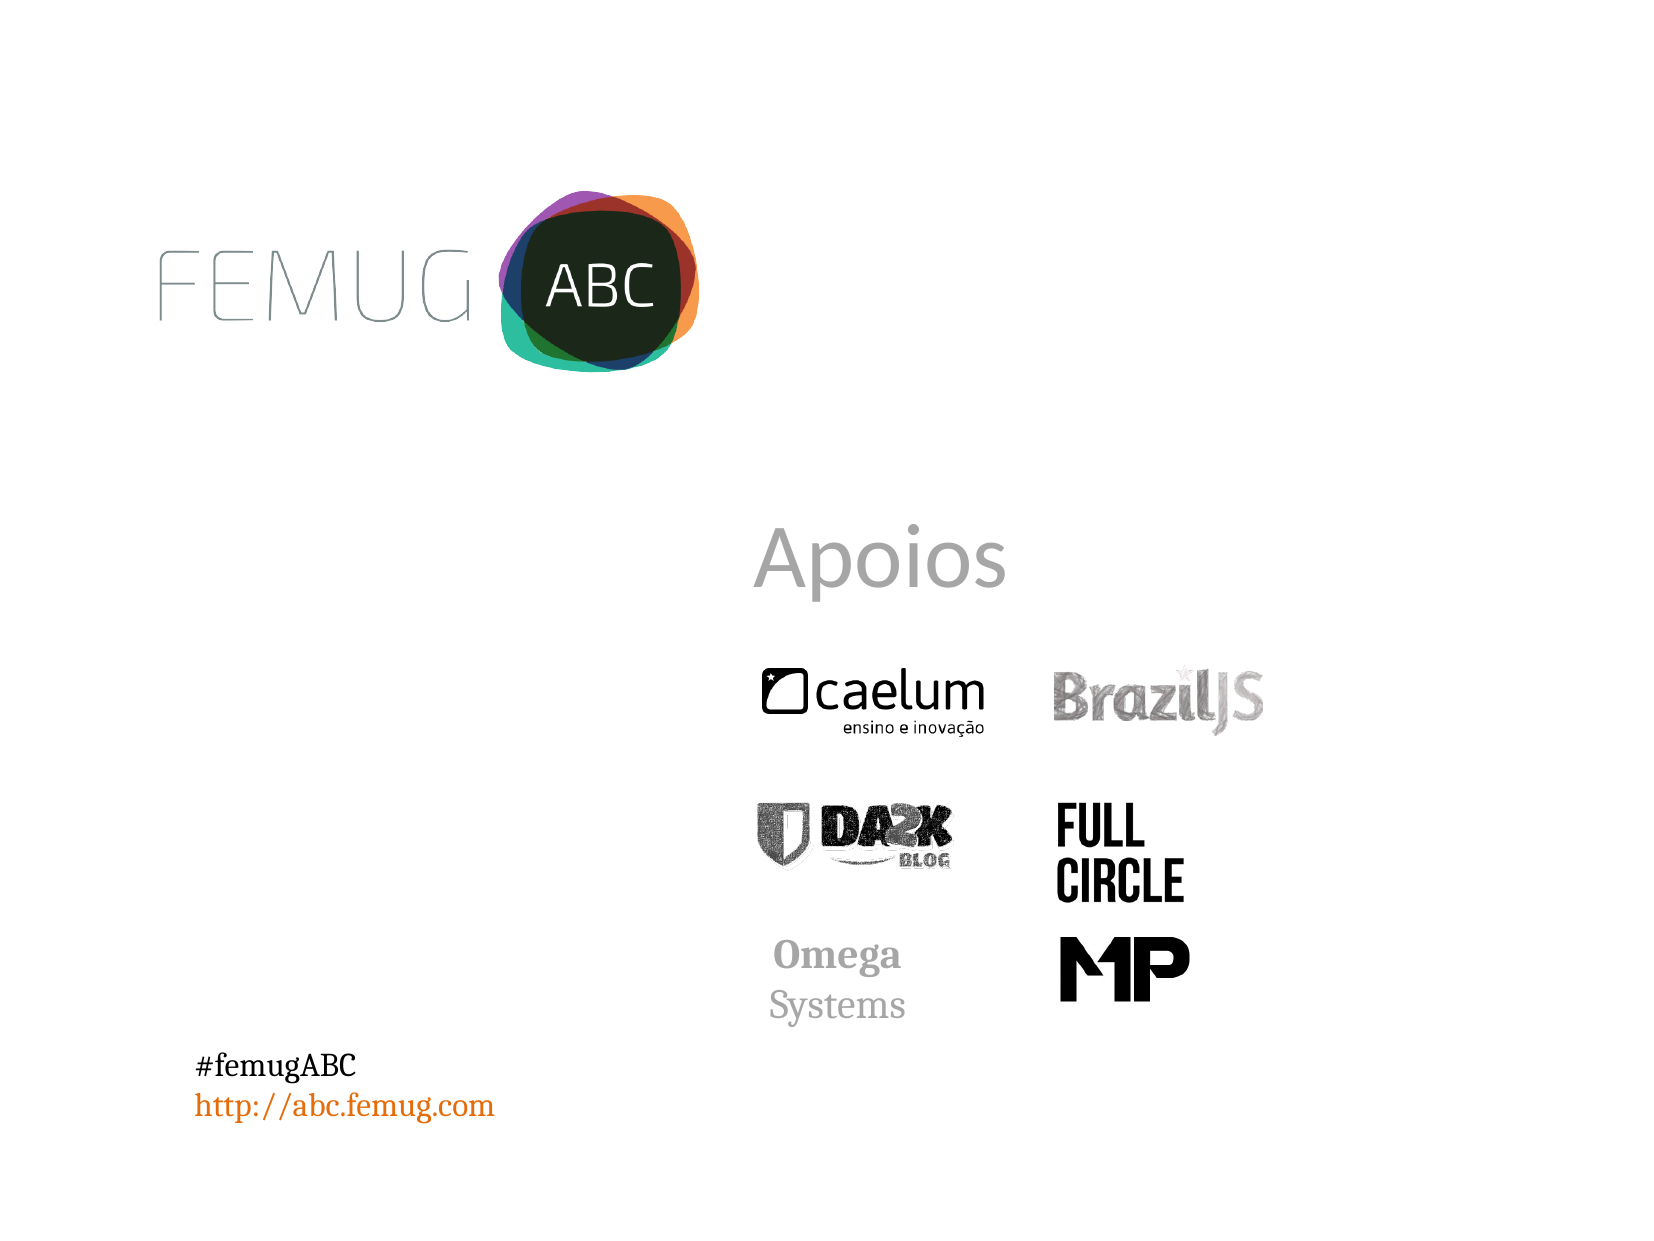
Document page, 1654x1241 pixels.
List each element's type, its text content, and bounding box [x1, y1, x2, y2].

text_box Omega Systems [753, 909, 922, 1045]
text_box #femugABC http://abc.femug.com [194, 1043, 692, 1122]
picture [1040, 773, 1199, 931]
text_box Apoios [753, 473, 1571, 628]
picture [133, 123, 725, 431]
picture [753, 650, 1000, 750]
picture [1053, 663, 1264, 736]
picture [1056, 934, 1194, 1005]
picture [753, 793, 965, 879]
